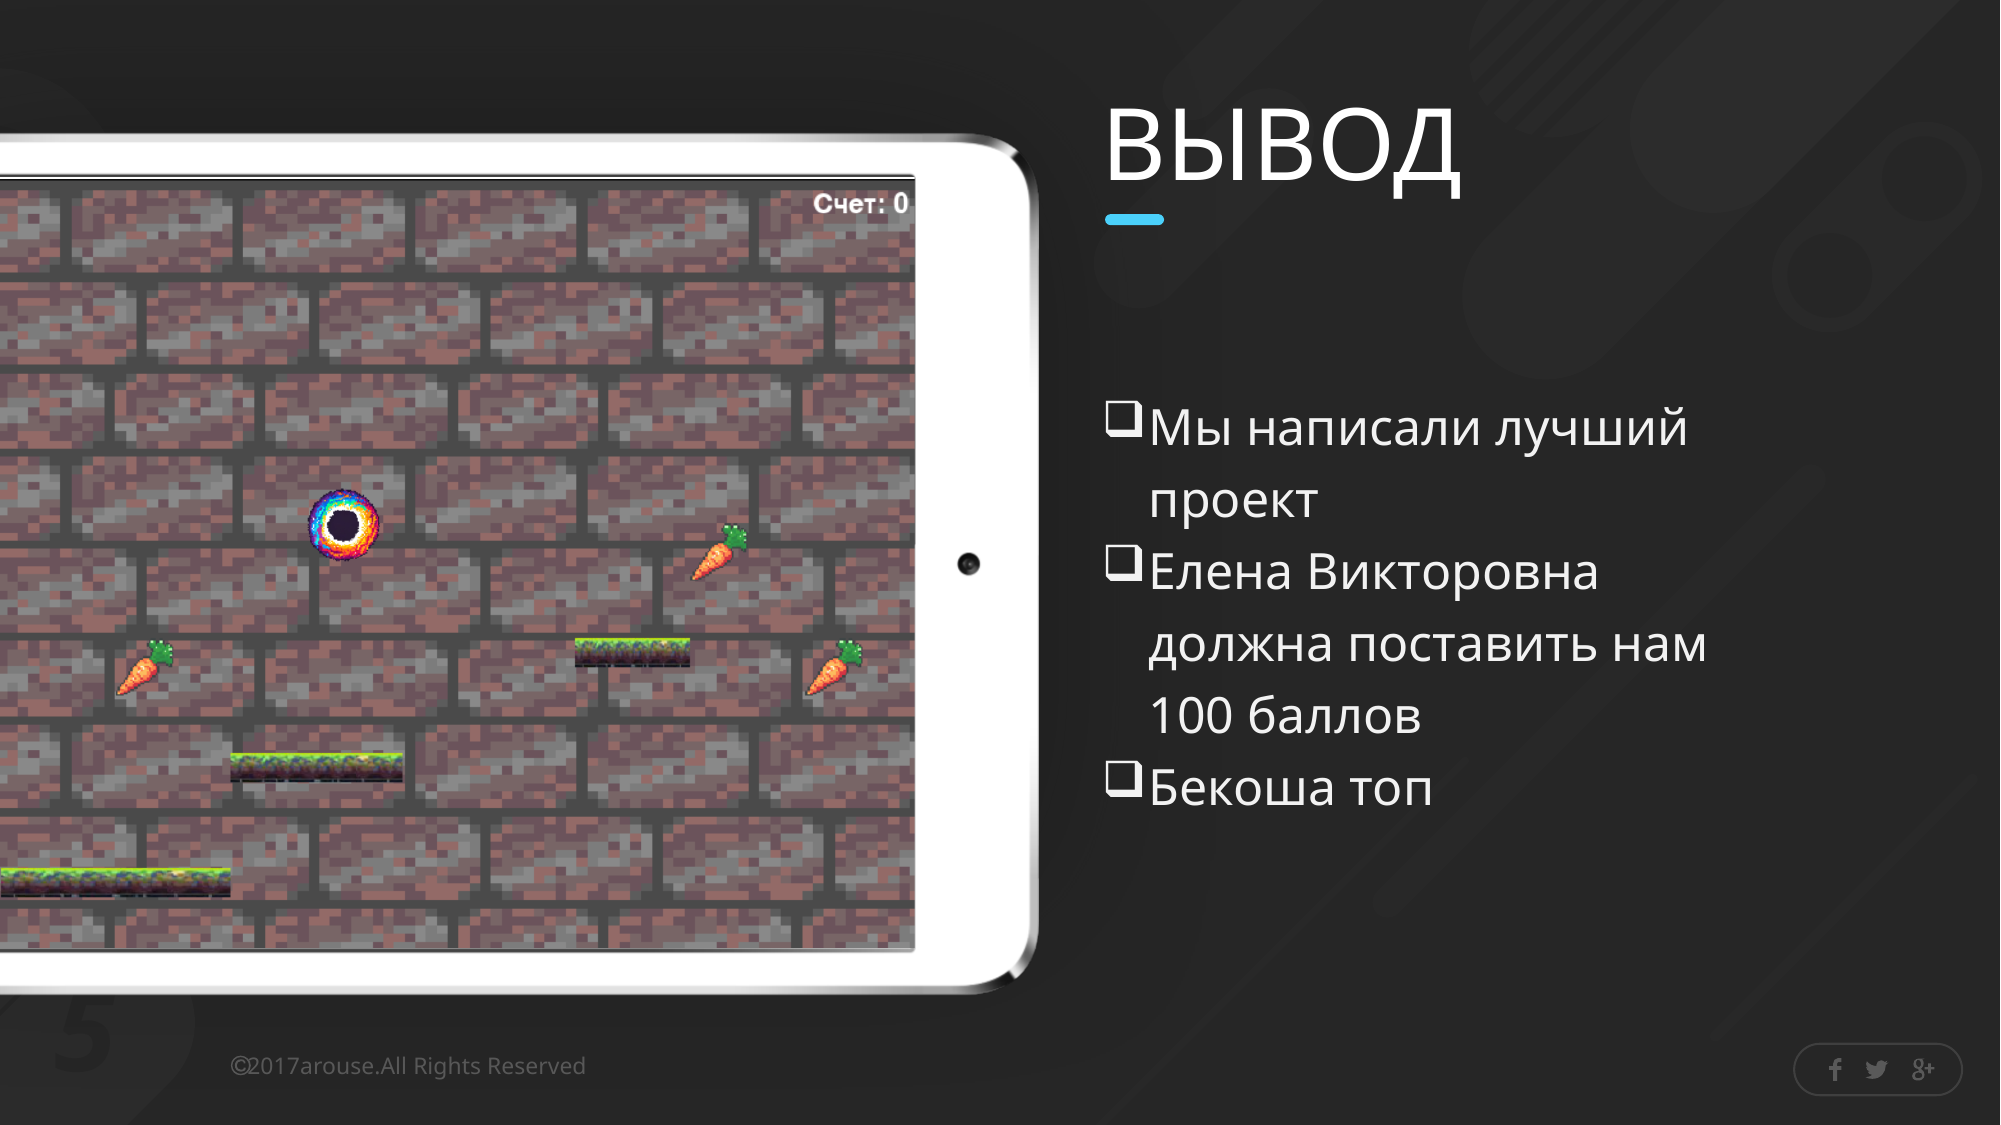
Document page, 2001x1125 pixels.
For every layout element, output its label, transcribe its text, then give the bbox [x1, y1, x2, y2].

picture [0, 0, 1038, 1125]
text_box [1104, 213, 1166, 227]
text_box ВЫВОД [1087, 73, 1808, 208]
text_box Мы написали лучший проект Елена Викторовна должна поставить нам 100 баллов Бекоша топ [1087, 376, 1808, 895]
